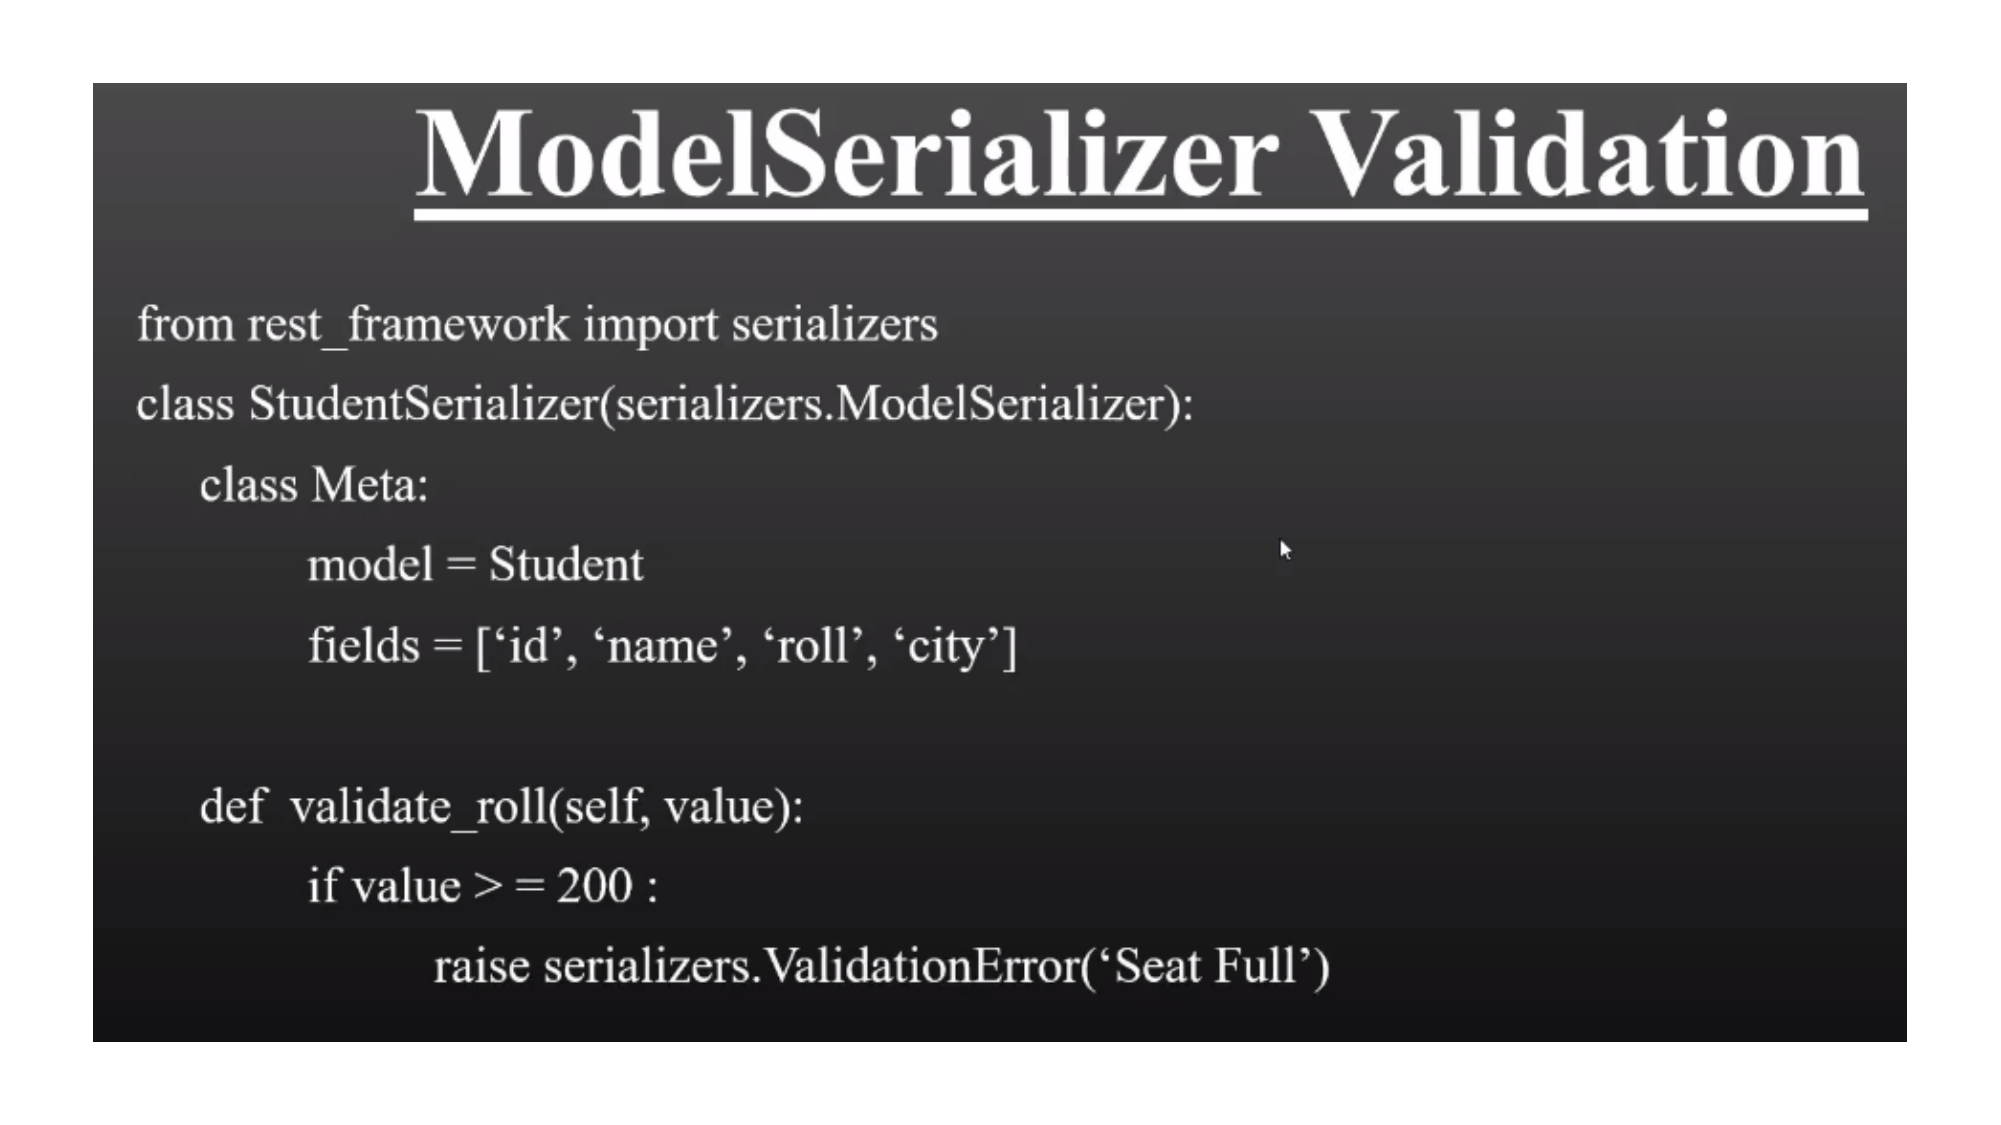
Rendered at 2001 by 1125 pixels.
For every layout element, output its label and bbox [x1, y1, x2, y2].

list [93, 83, 1907, 1042]
